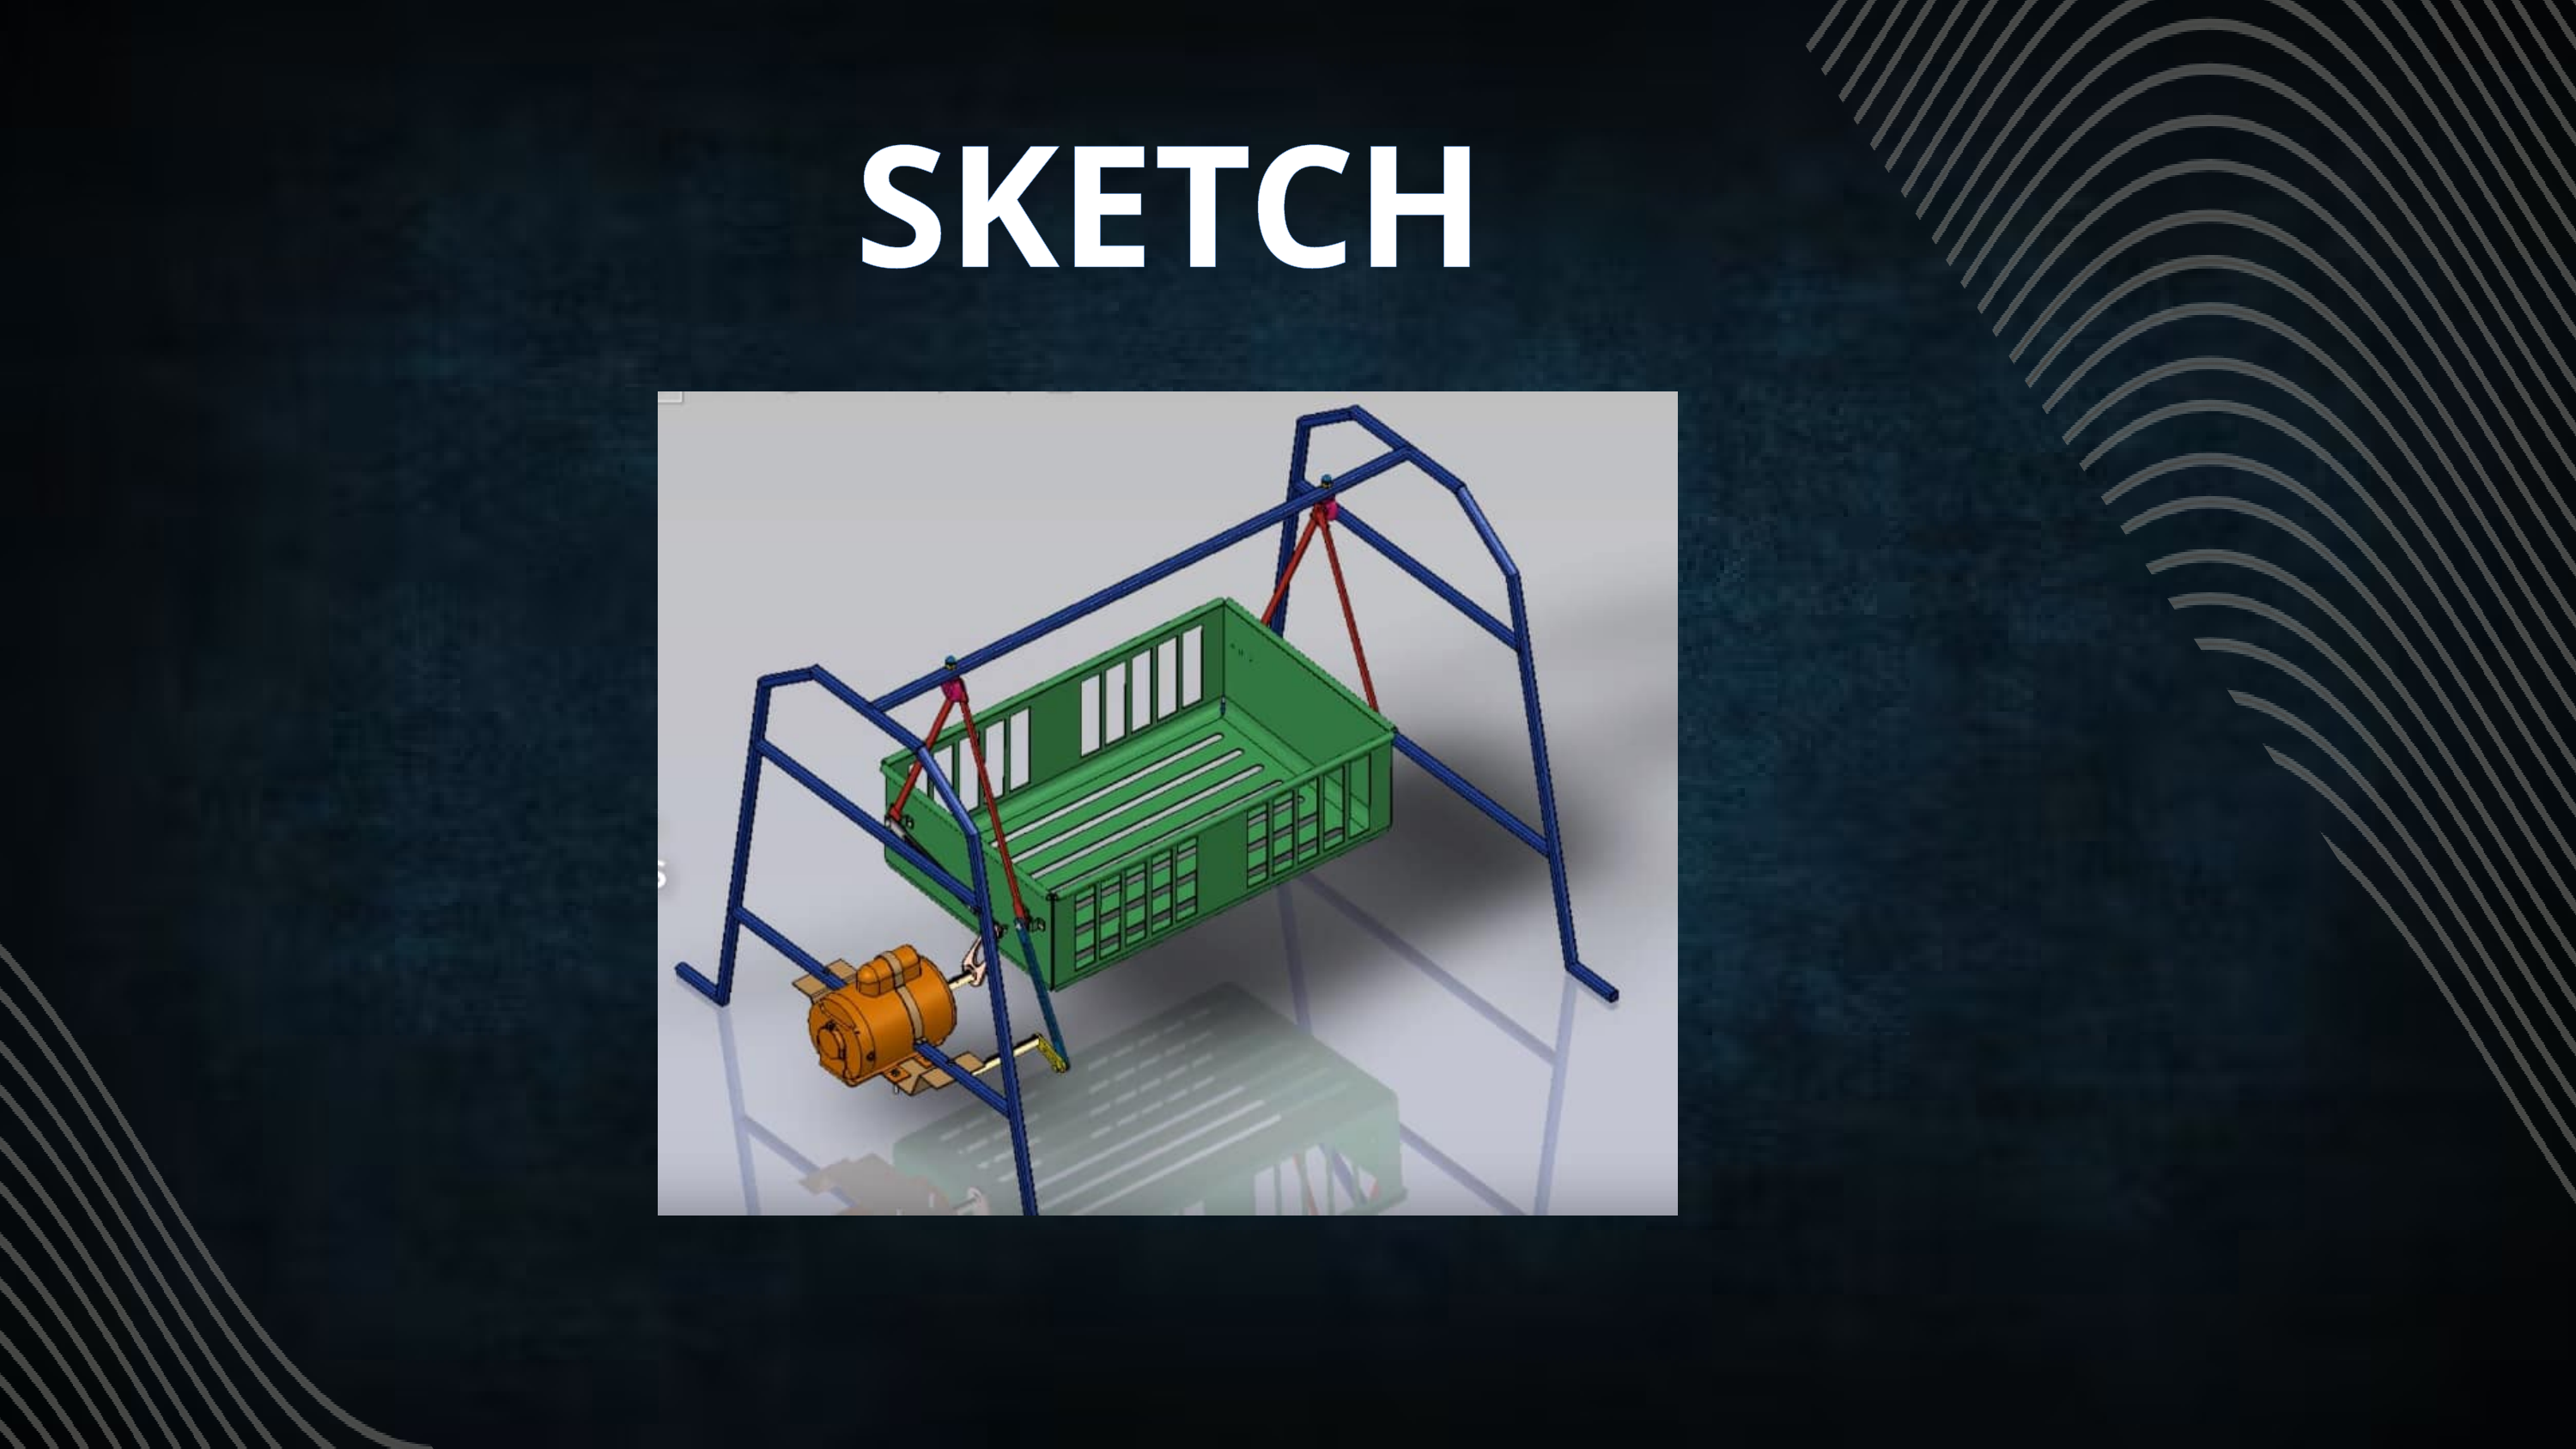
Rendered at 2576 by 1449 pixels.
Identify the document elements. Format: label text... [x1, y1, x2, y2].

picture [0, 0, 2576, 1449]
text_box SKETCH [659, 123, 1680, 301]
text_box [1779, 0, 2576, 1223]
text_box [0, 864, 434, 1449]
